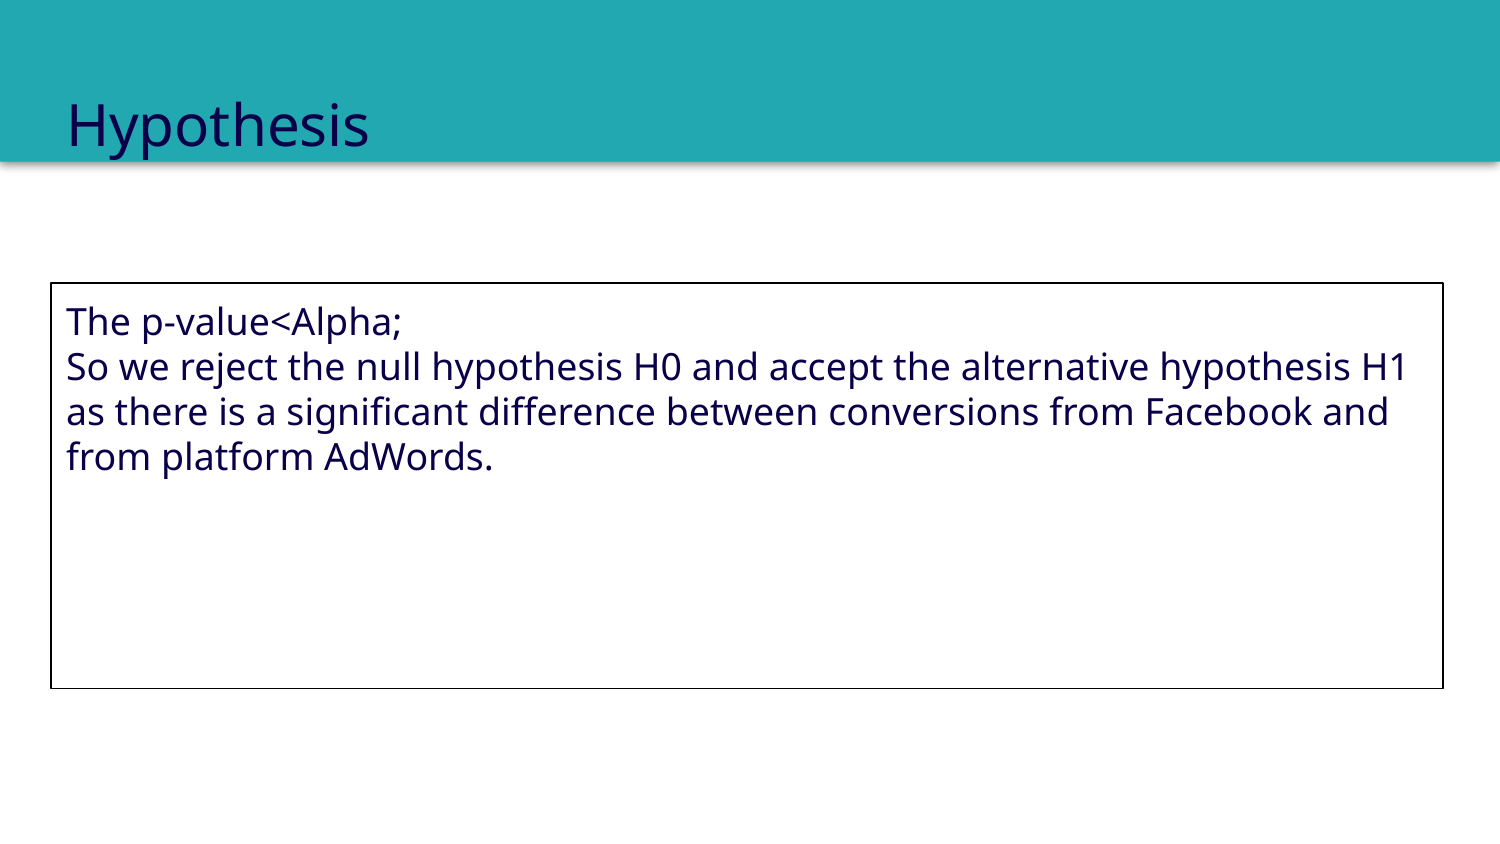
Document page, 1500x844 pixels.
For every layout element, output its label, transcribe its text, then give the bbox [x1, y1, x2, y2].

title Hypothesis [51, 72, 1449, 167]
text_box The p-value<Alpha; So we reject the null hypothesis H0 and accept the alternative hypothesis H1 as there is a significant difference between conversions from Facebook and from platform AdWords. [51, 282, 1443, 689]
